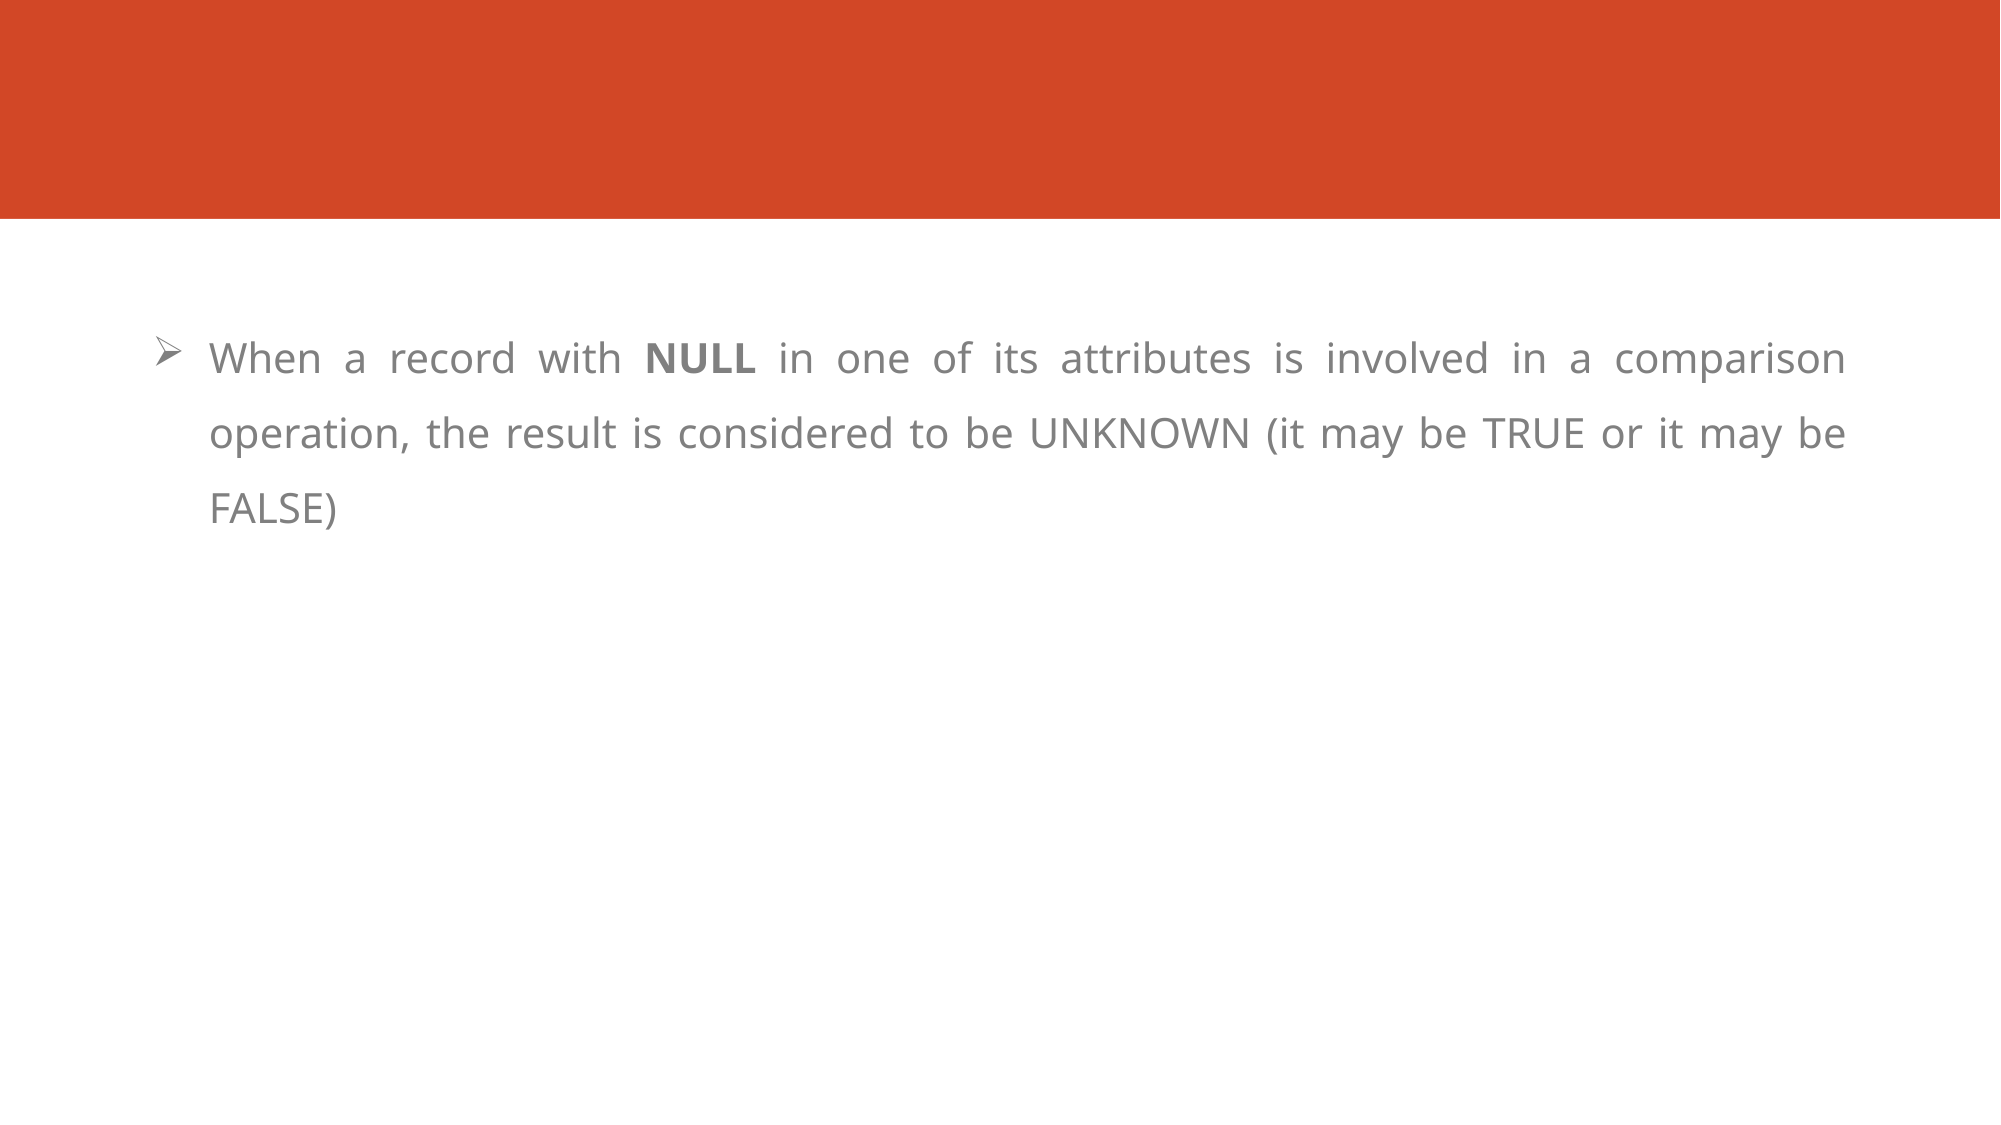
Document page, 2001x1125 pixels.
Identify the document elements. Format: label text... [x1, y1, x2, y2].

list When a record with NULL in one of its attributes is involved in a comparison operation, the result is considered to be UNKNOWN (it may be TRUE or it may be FALSE) [137, 299, 1863, 1014]
